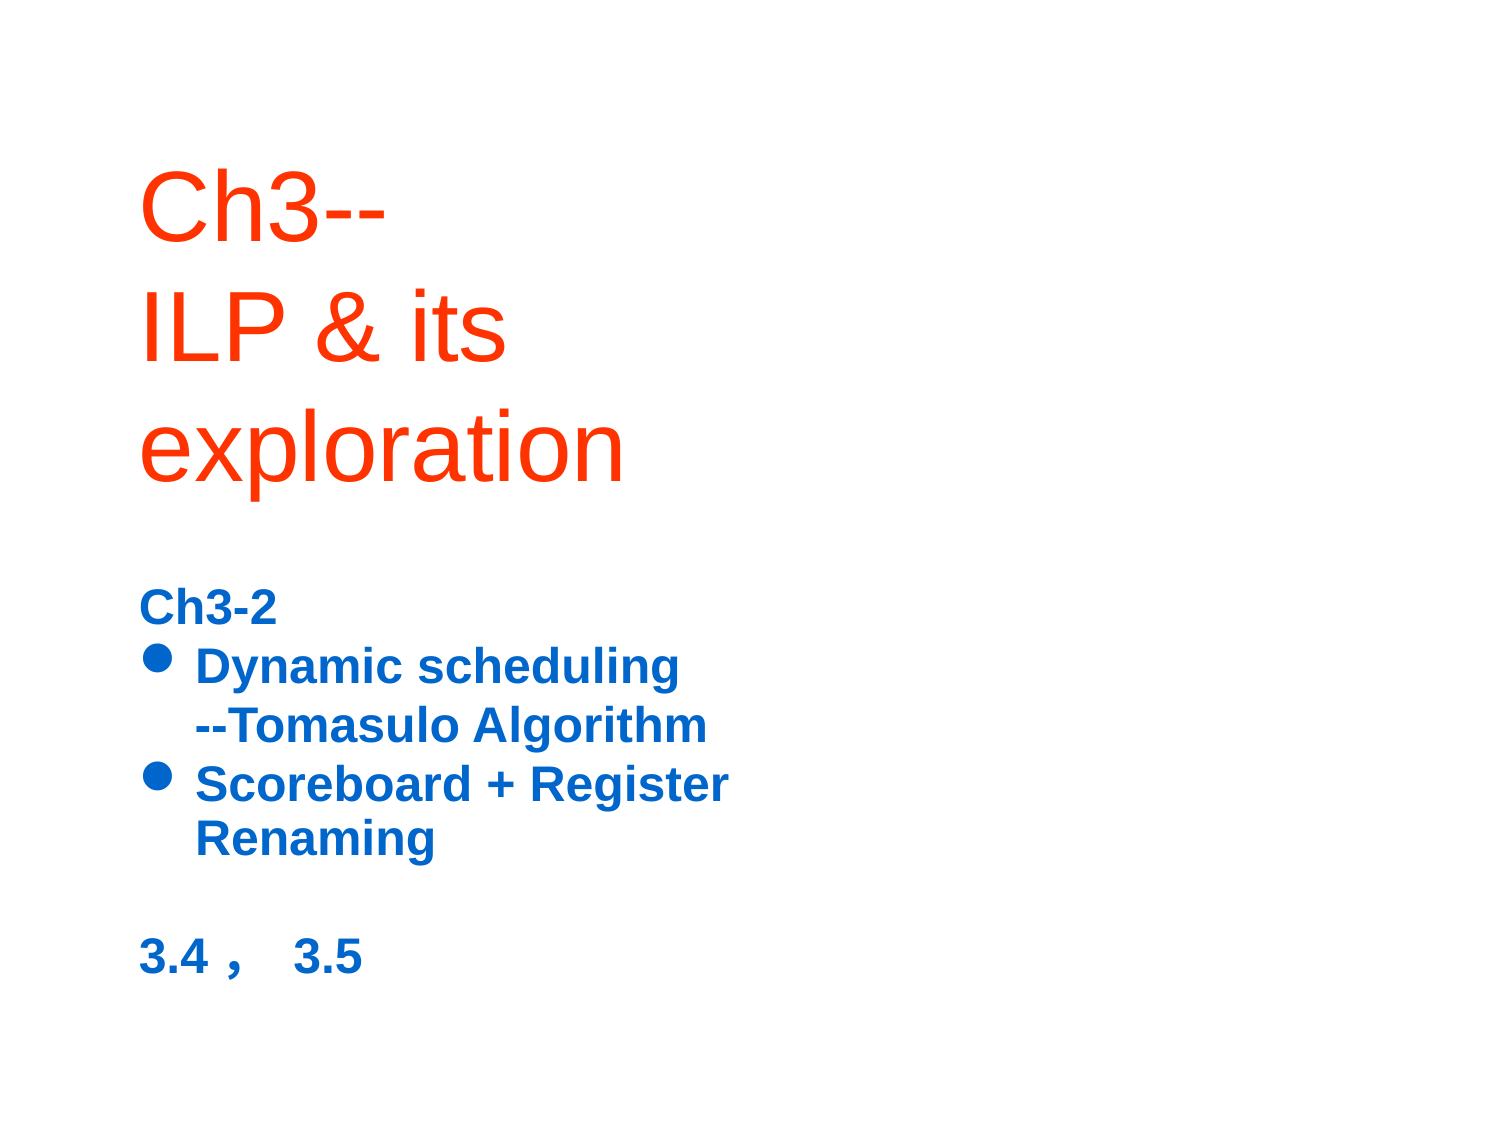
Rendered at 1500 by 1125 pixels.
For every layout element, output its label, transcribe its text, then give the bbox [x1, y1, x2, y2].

text_box Ch3-- ILP & its exploration [123, 149, 809, 495]
text_box Ch3-2 Dynamic scheduling --Tomasulo Algorithm Scoreboard + Register Renaming 3.4， 3.5 [123, 574, 874, 992]
